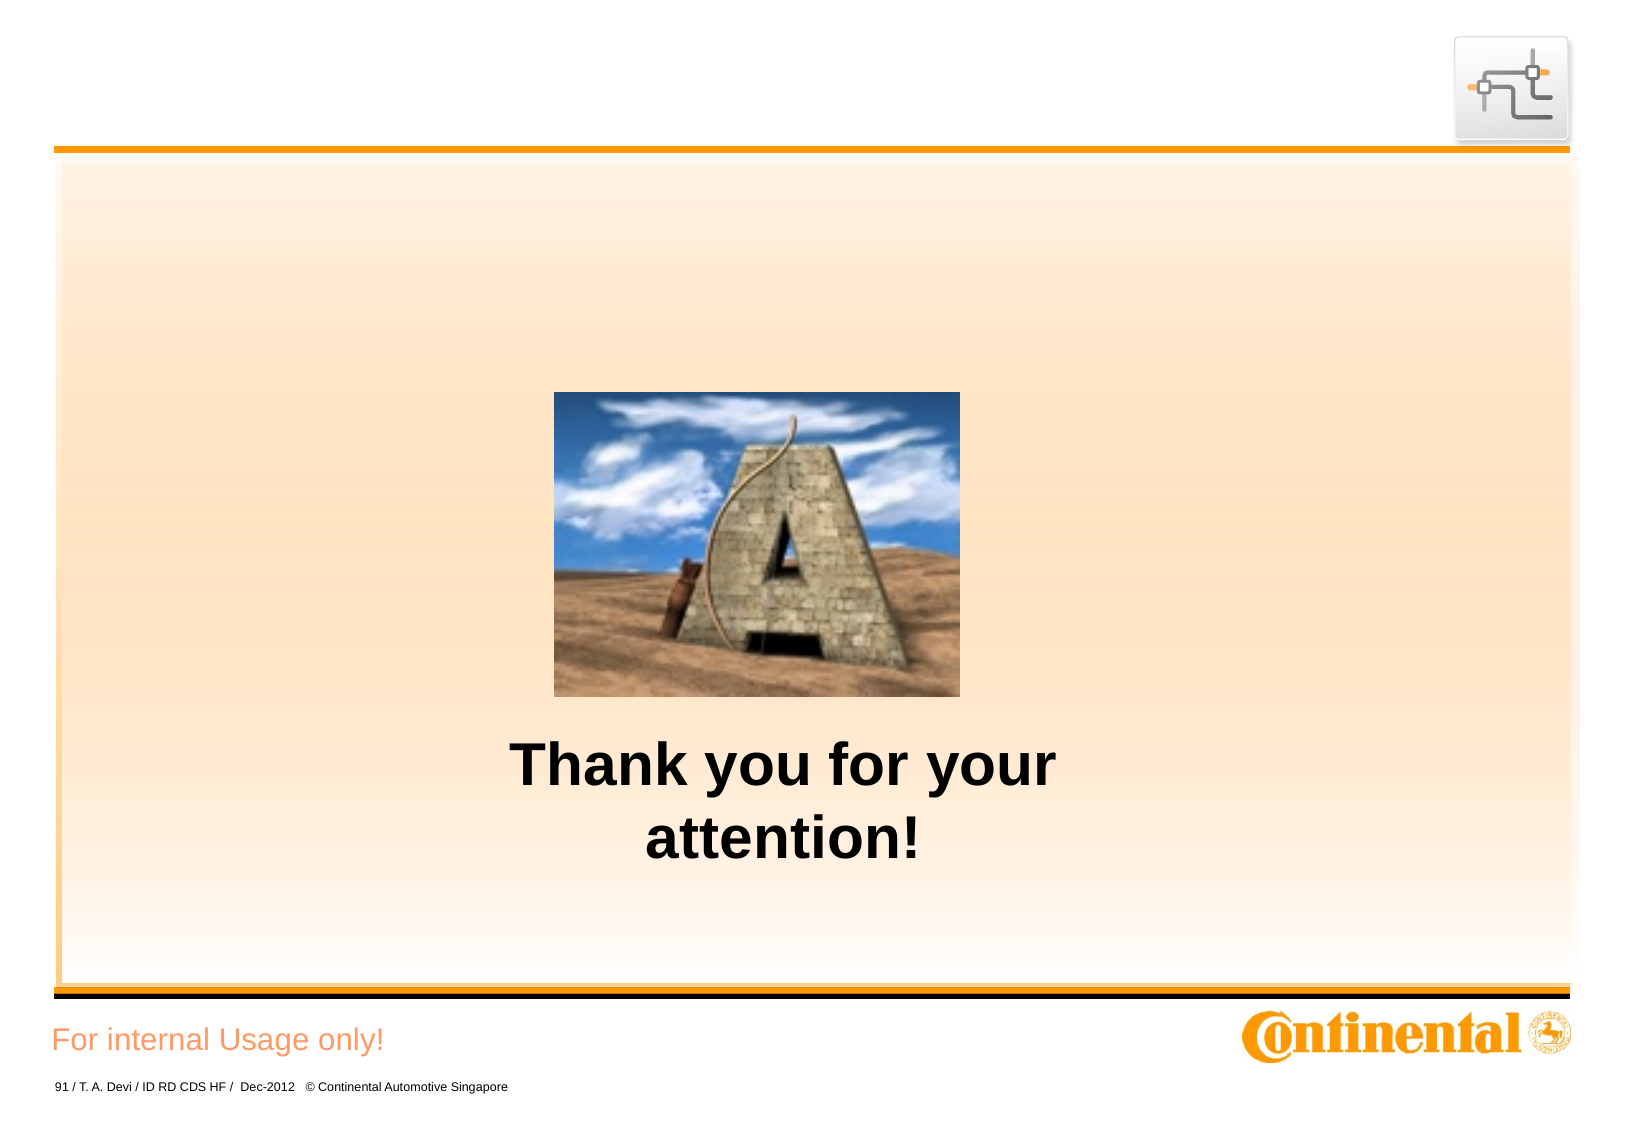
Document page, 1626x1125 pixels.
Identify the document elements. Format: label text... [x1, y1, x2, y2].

slide_number 91 / T. A. Devi / ID RD CDS HF / Dec-2012 © Continental Automotive Singapore [54, 1070, 570, 1094]
picture [54, 20, 1582, 159]
title [54, 36, 1571, 141]
picture [553, 392, 960, 698]
picture [1242, 1010, 1571, 1063]
text_box Thank you for your attention! [406, 717, 1162, 878]
picture [54, 987, 1570, 999]
